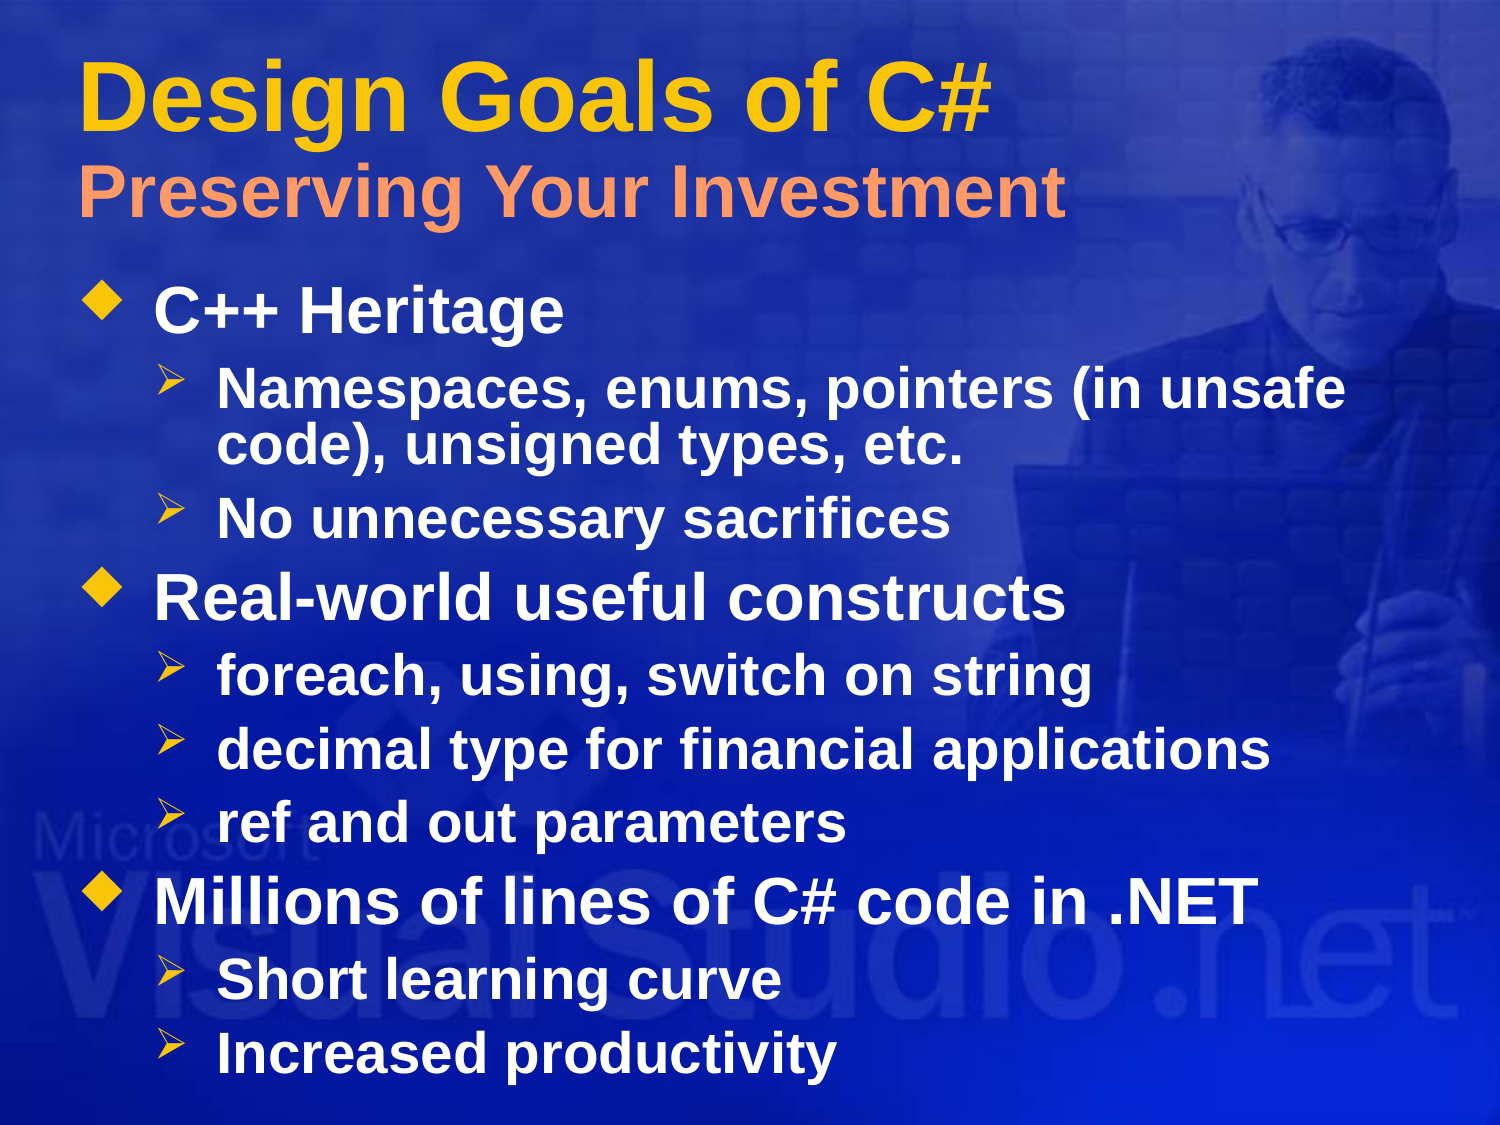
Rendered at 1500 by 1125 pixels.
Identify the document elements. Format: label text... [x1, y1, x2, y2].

list C++ Heritage Namespaces, enums, pointers (in unsafe code), unsigned types, etc. No unnecessary sacrifices Real-world useful constructs foreach, using, switch on string decimal type for financial applications ref and out parameters Millions of lines of C# code in .NET Short learning curve Increased productivity [62, 275, 1408, 1125]
picture [0, 0, 1500, 1125]
title Design Goals of C# Preserving Your Investment [62, 37, 1463, 242]
